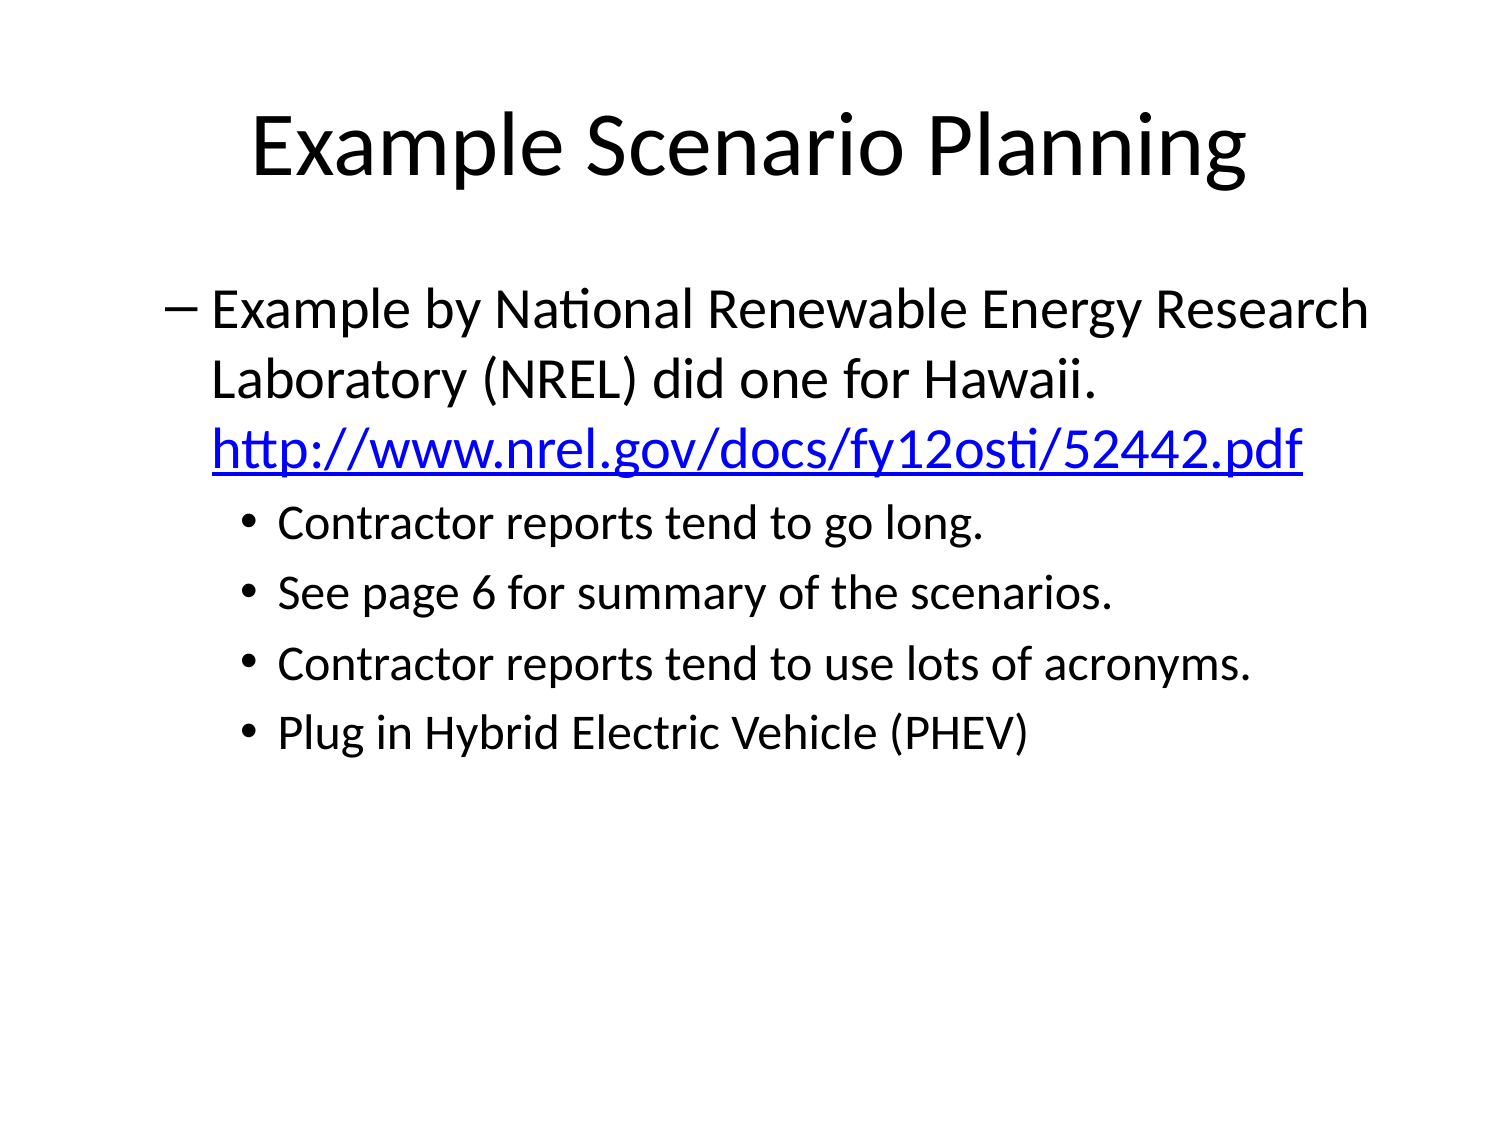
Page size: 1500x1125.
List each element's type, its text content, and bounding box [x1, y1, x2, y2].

title Example Scenario Planning [75, 45, 1425, 233]
list Example by National Renewable Energy Research Laboratory (NREL) did one for Hawaii. http://www.nrel.gov/docs/fy12osti/52442.pdf Contractor reports tend to go long. See page 6 for summary of the scenarios. Contractor reports tend to use lots of acronyms. Plug in Hybrid Electric Vehicle (PHEV) [75, 262, 1425, 1005]
